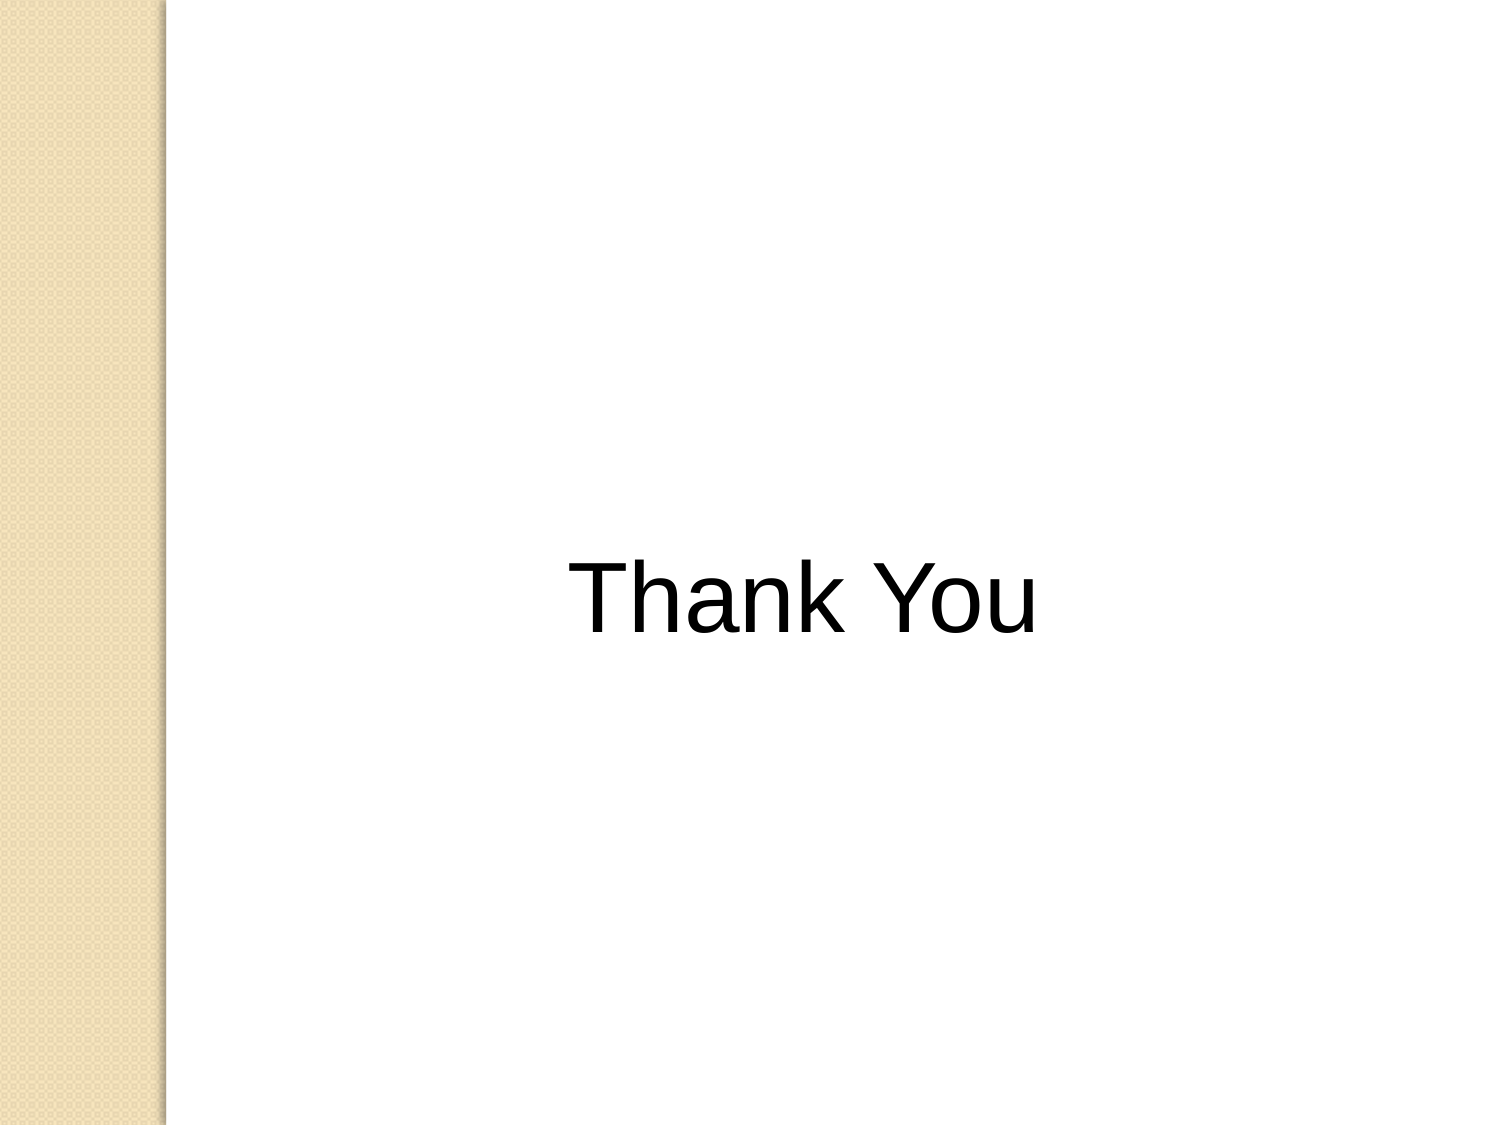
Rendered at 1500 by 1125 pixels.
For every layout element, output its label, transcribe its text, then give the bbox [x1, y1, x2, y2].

text_box Thank You [553, 525, 1055, 660]
